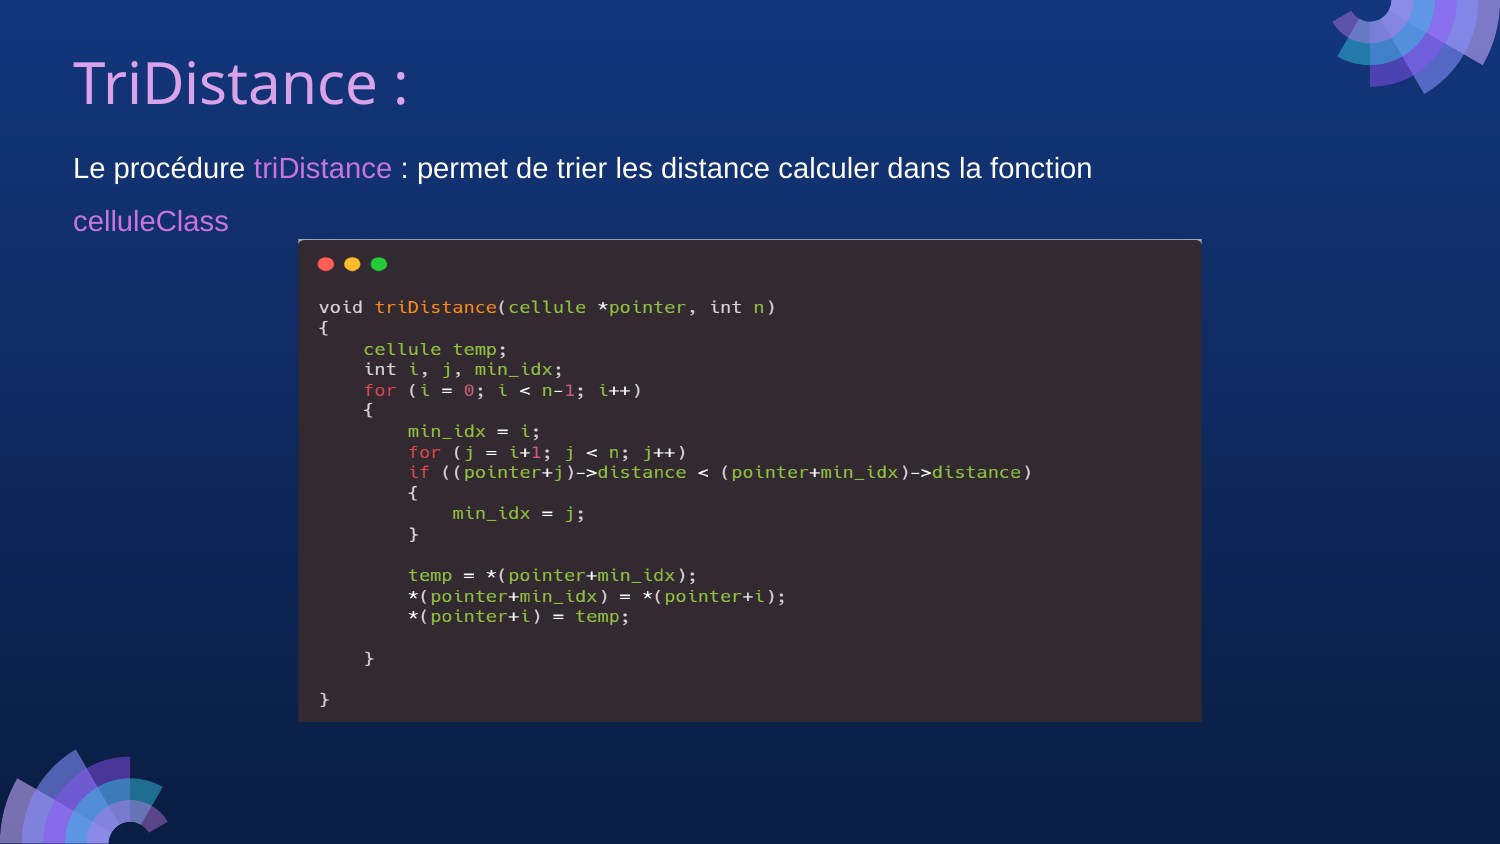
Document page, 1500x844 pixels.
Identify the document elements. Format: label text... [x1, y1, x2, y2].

text_box Le procédure triDistance : permet de trier les distance calculer dans la fonction celluleClass [58, 124, 1247, 245]
picture [298, 239, 1202, 723]
title TriDistance : [58, 30, 1323, 125]
